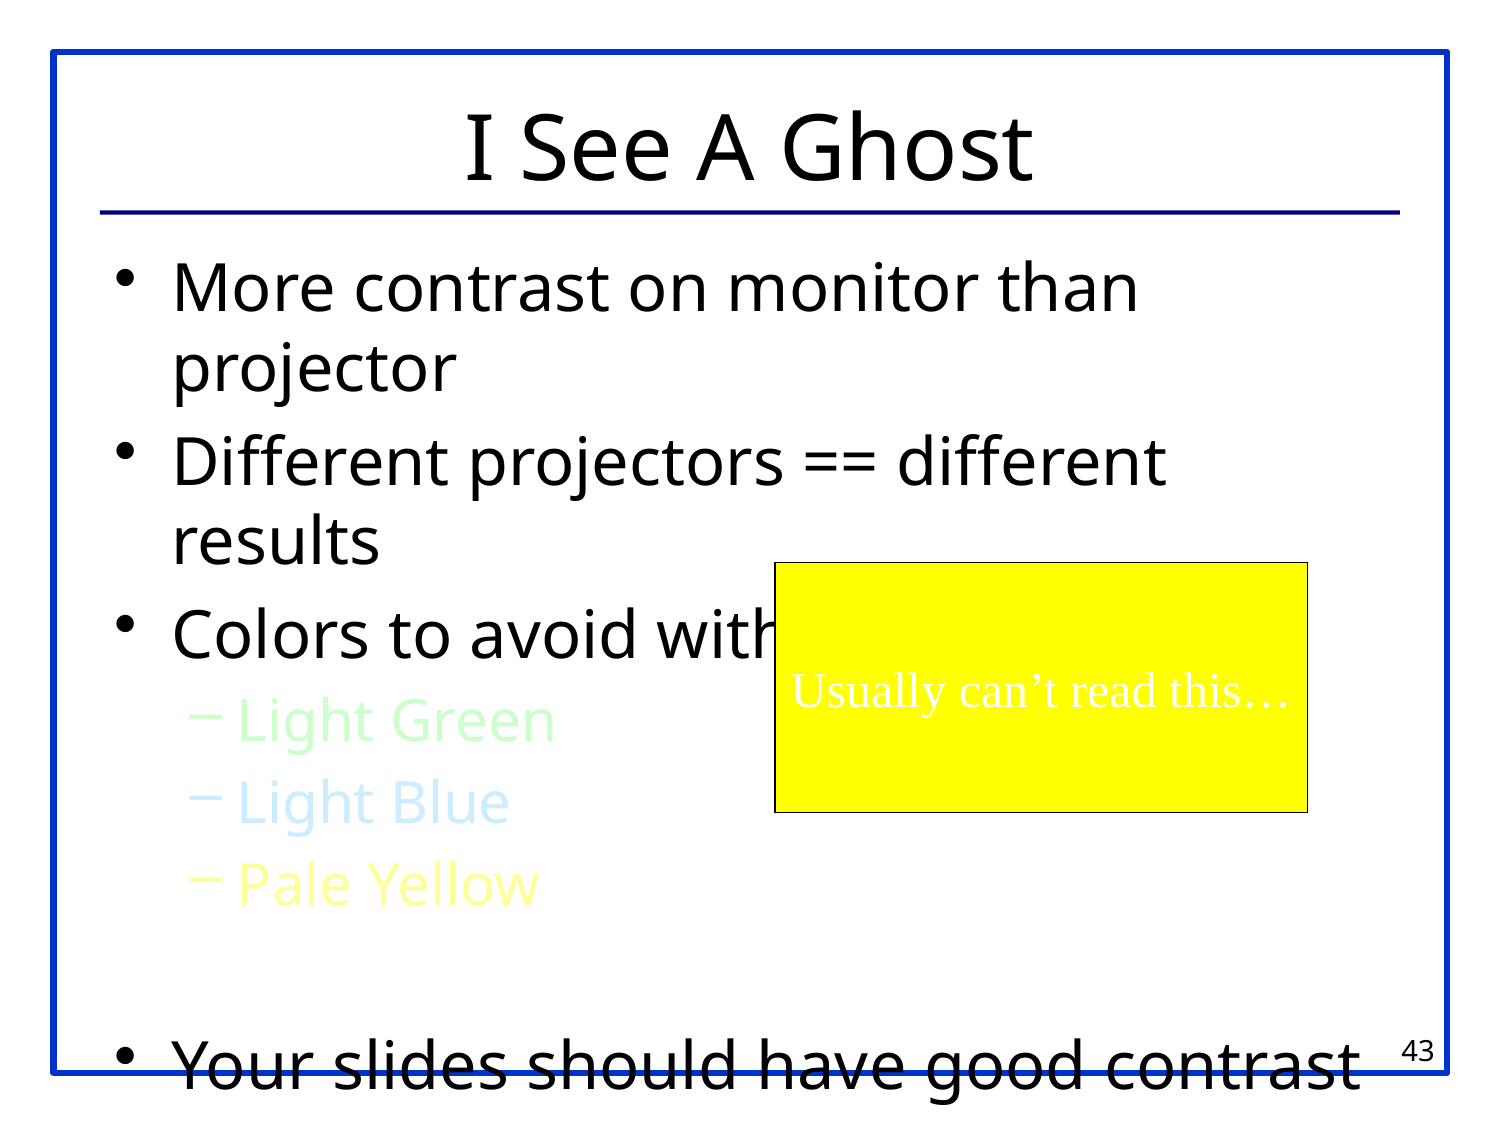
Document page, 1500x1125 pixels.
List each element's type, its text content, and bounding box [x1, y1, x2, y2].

list More contrast on monitor than projector Different projectors == different results Colors to avoid with white are: Light Green Light Blue Pale Yellow Your slides should have good contrast [99, 237, 1400, 1025]
slide_number 43 [1137, 1025, 1450, 1100]
text_box Usually can’t read this… [774, 562, 1308, 813]
title I See A Ghost [99, 50, 1400, 237]
